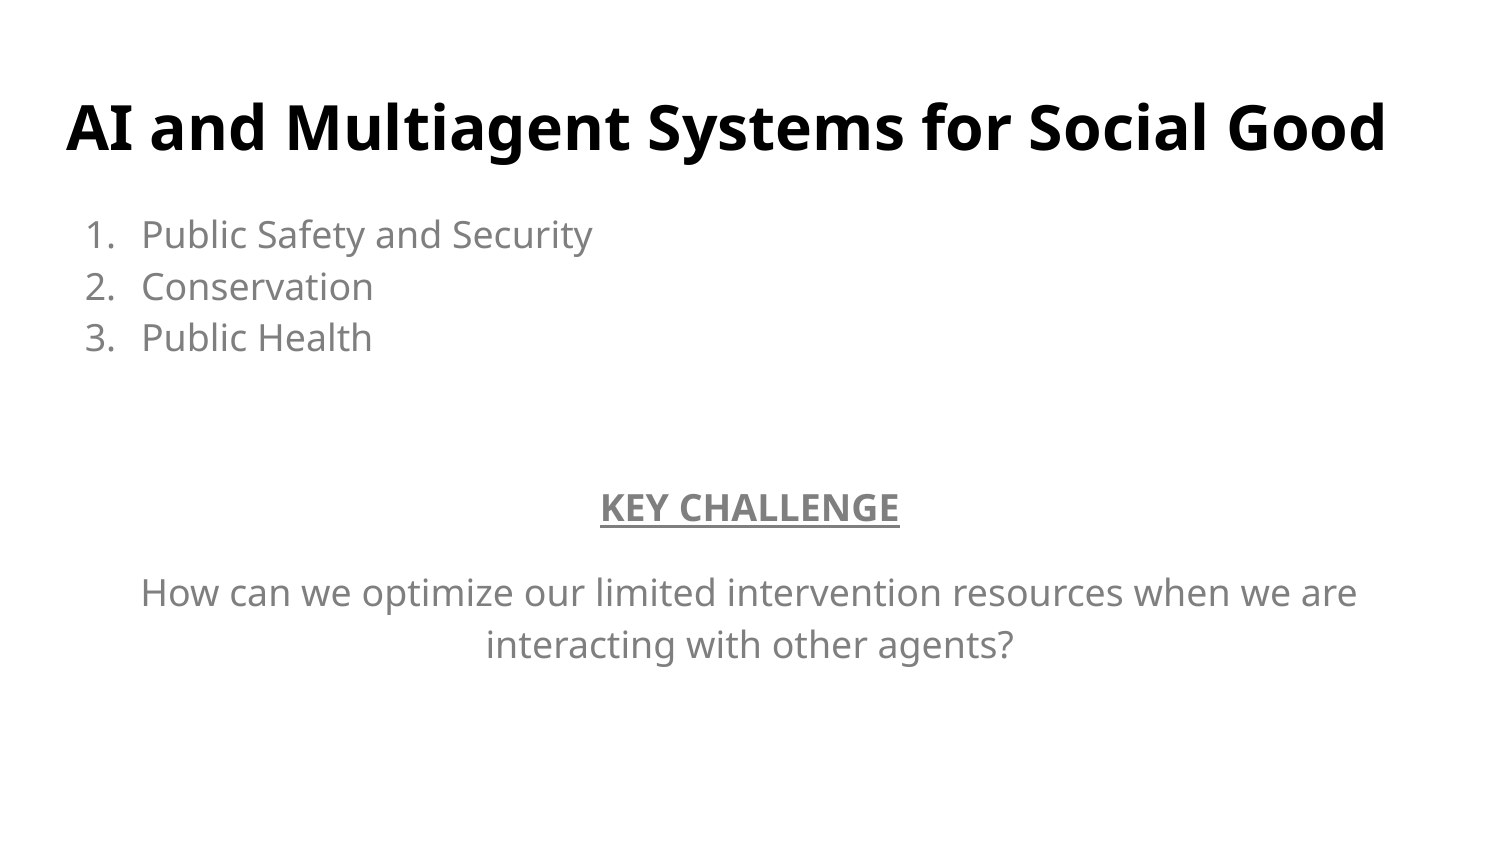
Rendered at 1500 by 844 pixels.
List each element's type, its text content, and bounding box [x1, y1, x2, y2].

title AI and Multiagent Systems for Social Good [51, 72, 1449, 176]
list Public Safety and Security Conservation Public Health KEY CHALLENGE How can we optimize our limited intervention resources when we are interacting with other agents? [51, 189, 1449, 750]
